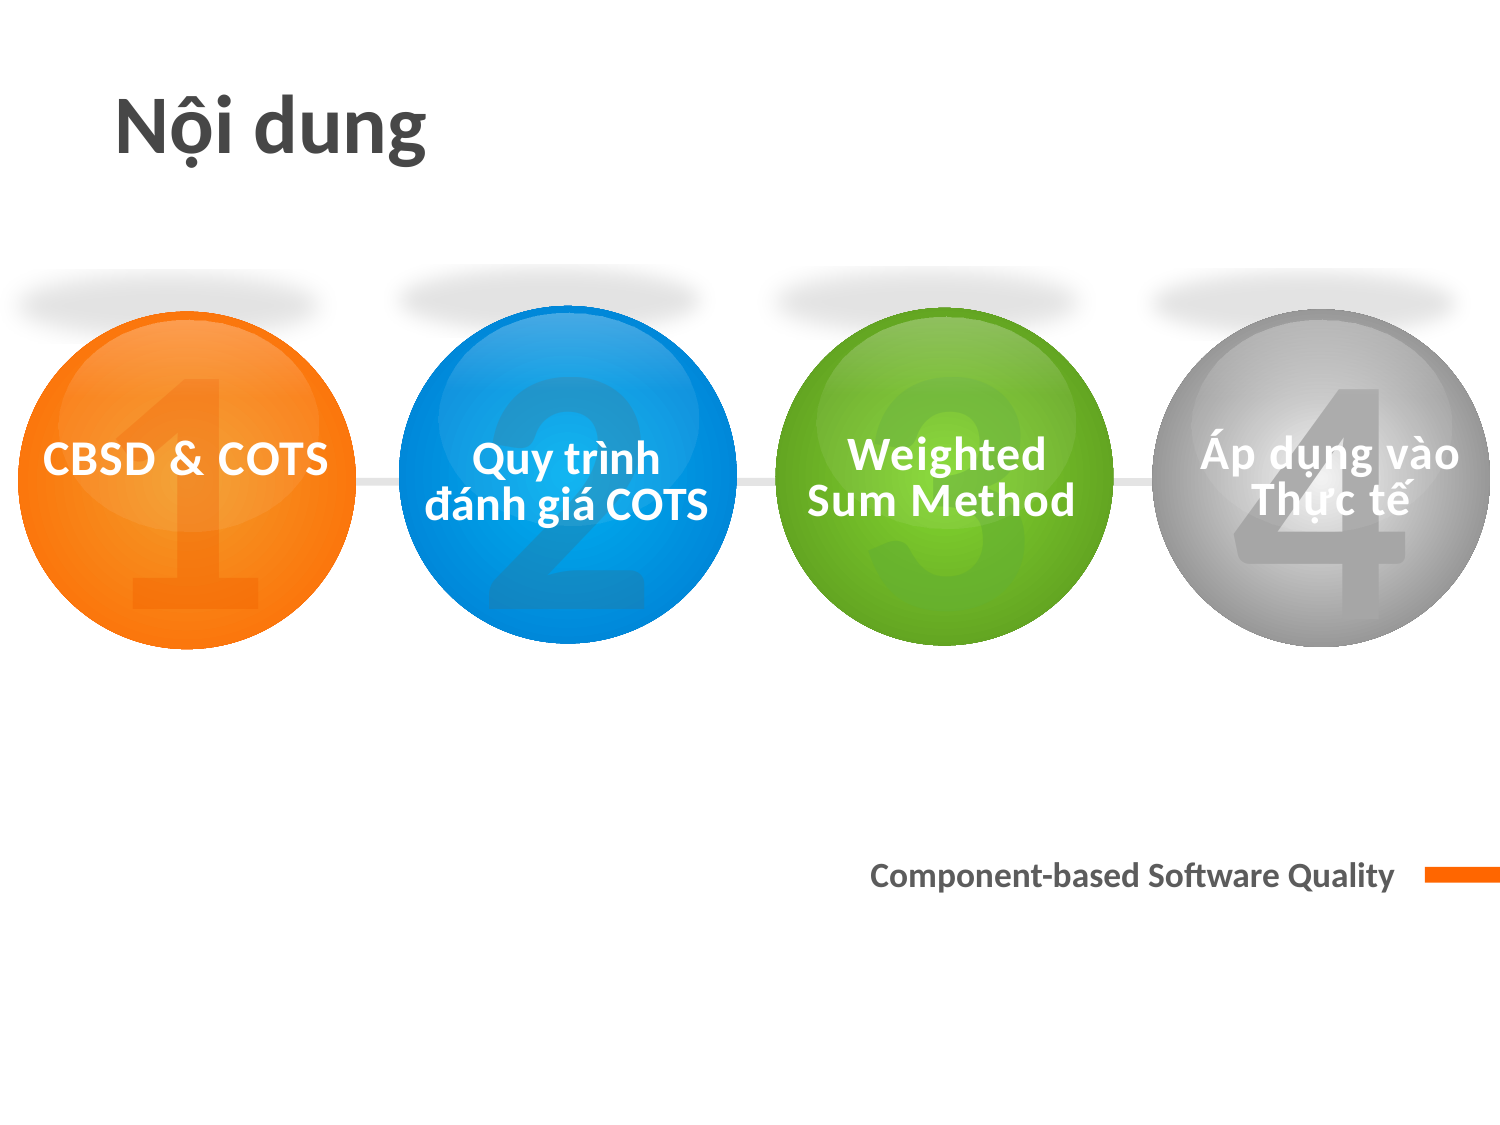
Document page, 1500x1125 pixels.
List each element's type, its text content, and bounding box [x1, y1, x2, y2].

text_box Áp dụng vào Thực tế [1157, 424, 1500, 555]
text_box 4 [1150, 431, 1157, 480]
text_box [1423, 865, 1500, 885]
text_box [1189, 317, 1454, 424]
text_box 4 [1159, 307, 1484, 424]
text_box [18, 247, 357, 693]
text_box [398, 247, 737, 693]
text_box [775, 247, 1114, 693]
text_box Component-based Software Quality [102, 844, 1411, 910]
text_box 4 [1150, 490, 1157, 526]
text_box Nội dung [99, 62, 1400, 179]
text_box 4 [1168, 555, 1474, 650]
